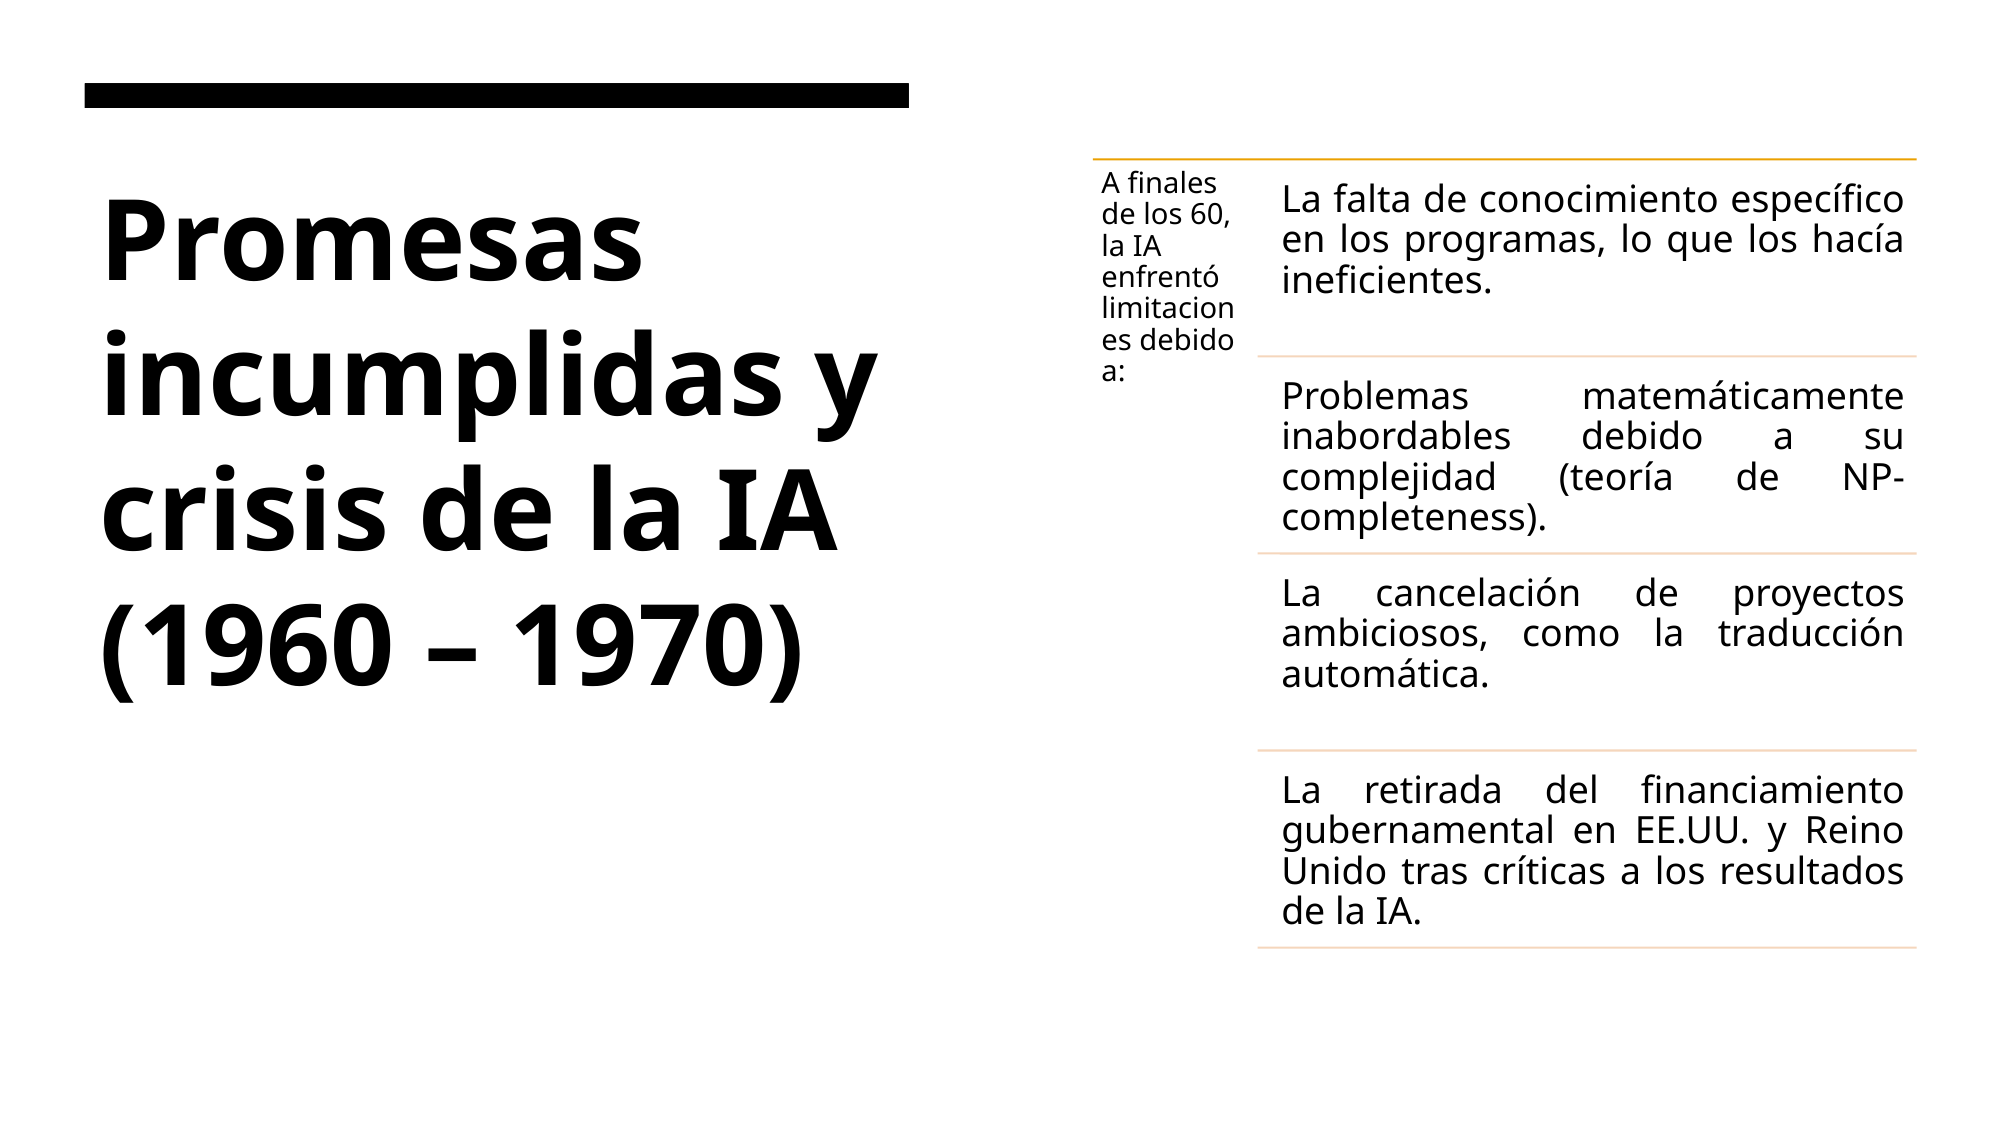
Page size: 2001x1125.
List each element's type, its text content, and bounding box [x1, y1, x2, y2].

title Promesas incumplidas y crisis de la IA (1960 – 1970) [84, 160, 909, 960]
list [1092, 158, 1917, 958]
